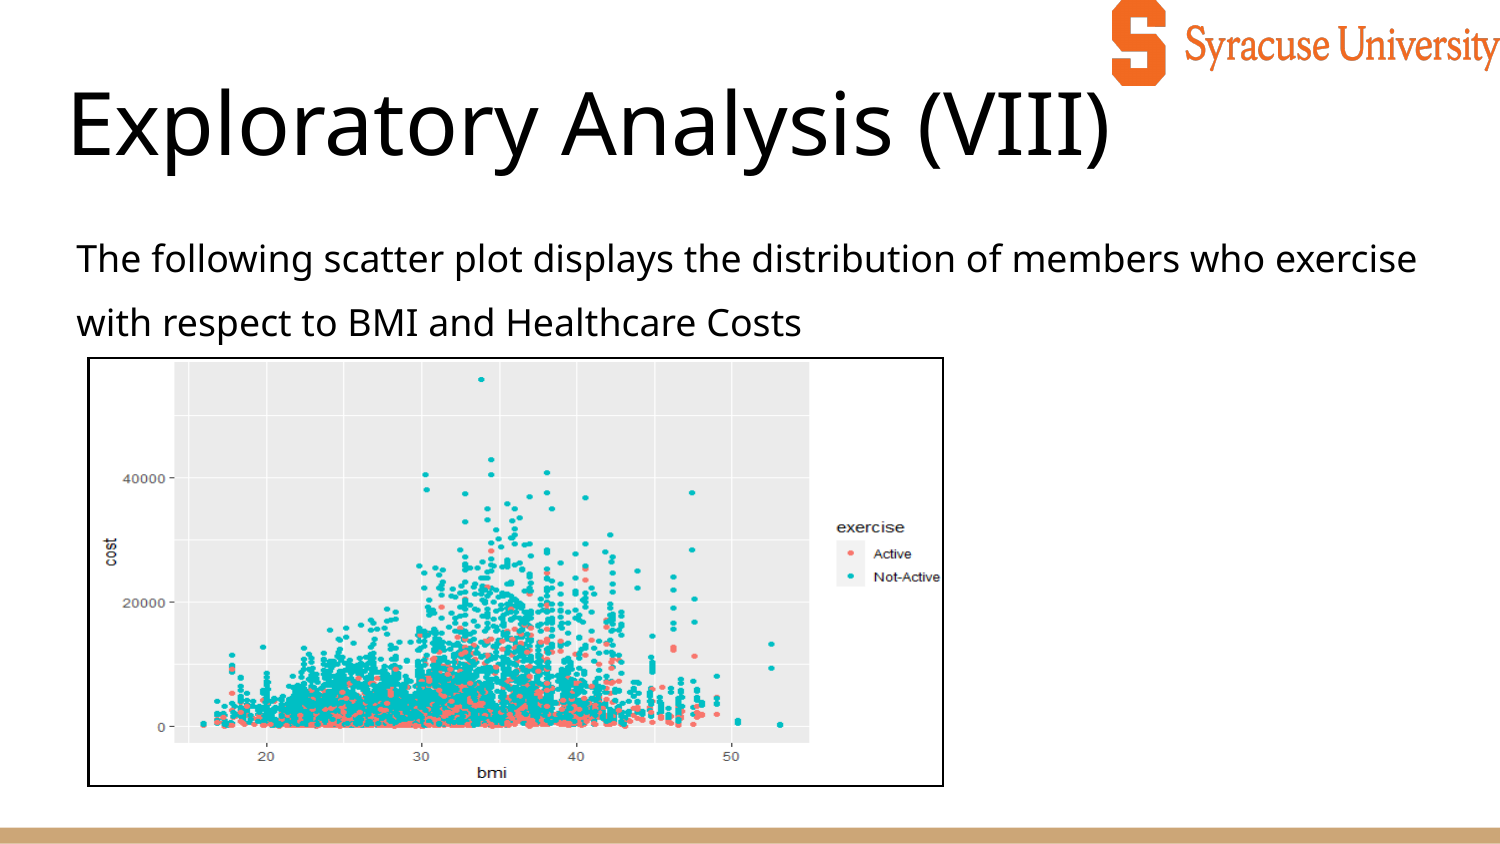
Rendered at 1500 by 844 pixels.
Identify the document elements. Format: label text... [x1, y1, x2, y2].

picture [89, 358, 942, 785]
list The following scatter plot displays the distribution of members who exercise with respect to BMI and Healthcare Costs [51, 200, 1449, 805]
title Exploratory Analysis (VIII) [51, 51, 1449, 189]
picture [1112, 0, 1500, 86]
